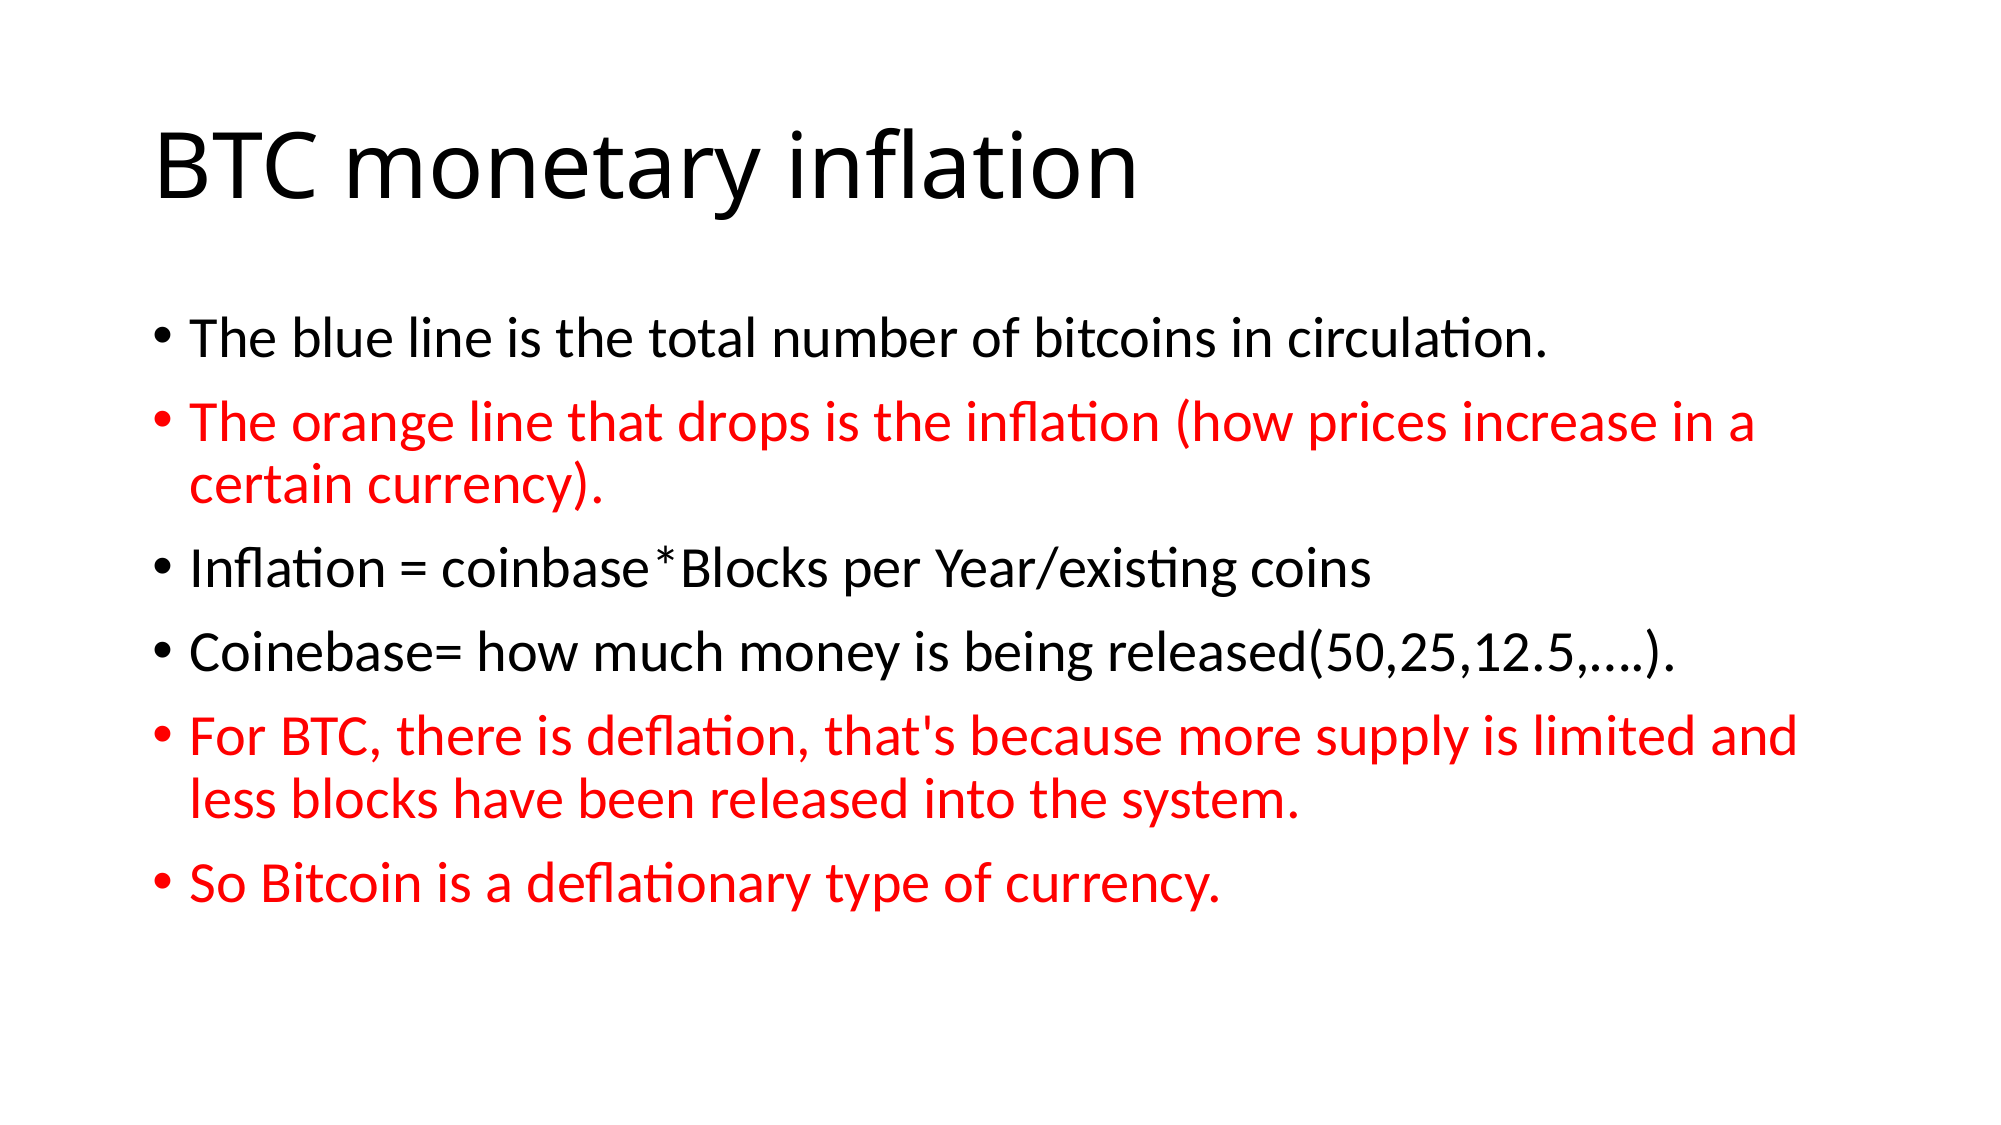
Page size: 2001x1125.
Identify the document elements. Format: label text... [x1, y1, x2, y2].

title BTC monetary inflation [137, 59, 1863, 278]
list The blue line is the total number of bitcoins in circulation. The orange line that drops is the inflation (how prices increase in a certain currency). Inflation = coinbase*Blocks per Year/existing coins Coinebase= how much money is being released(50,25,12.5,….). For BTC, there is deflation, that's because more supply is limited and less blocks have been released into the system. So Bitcoin is a deflationary type of currency. [137, 299, 1863, 1014]
